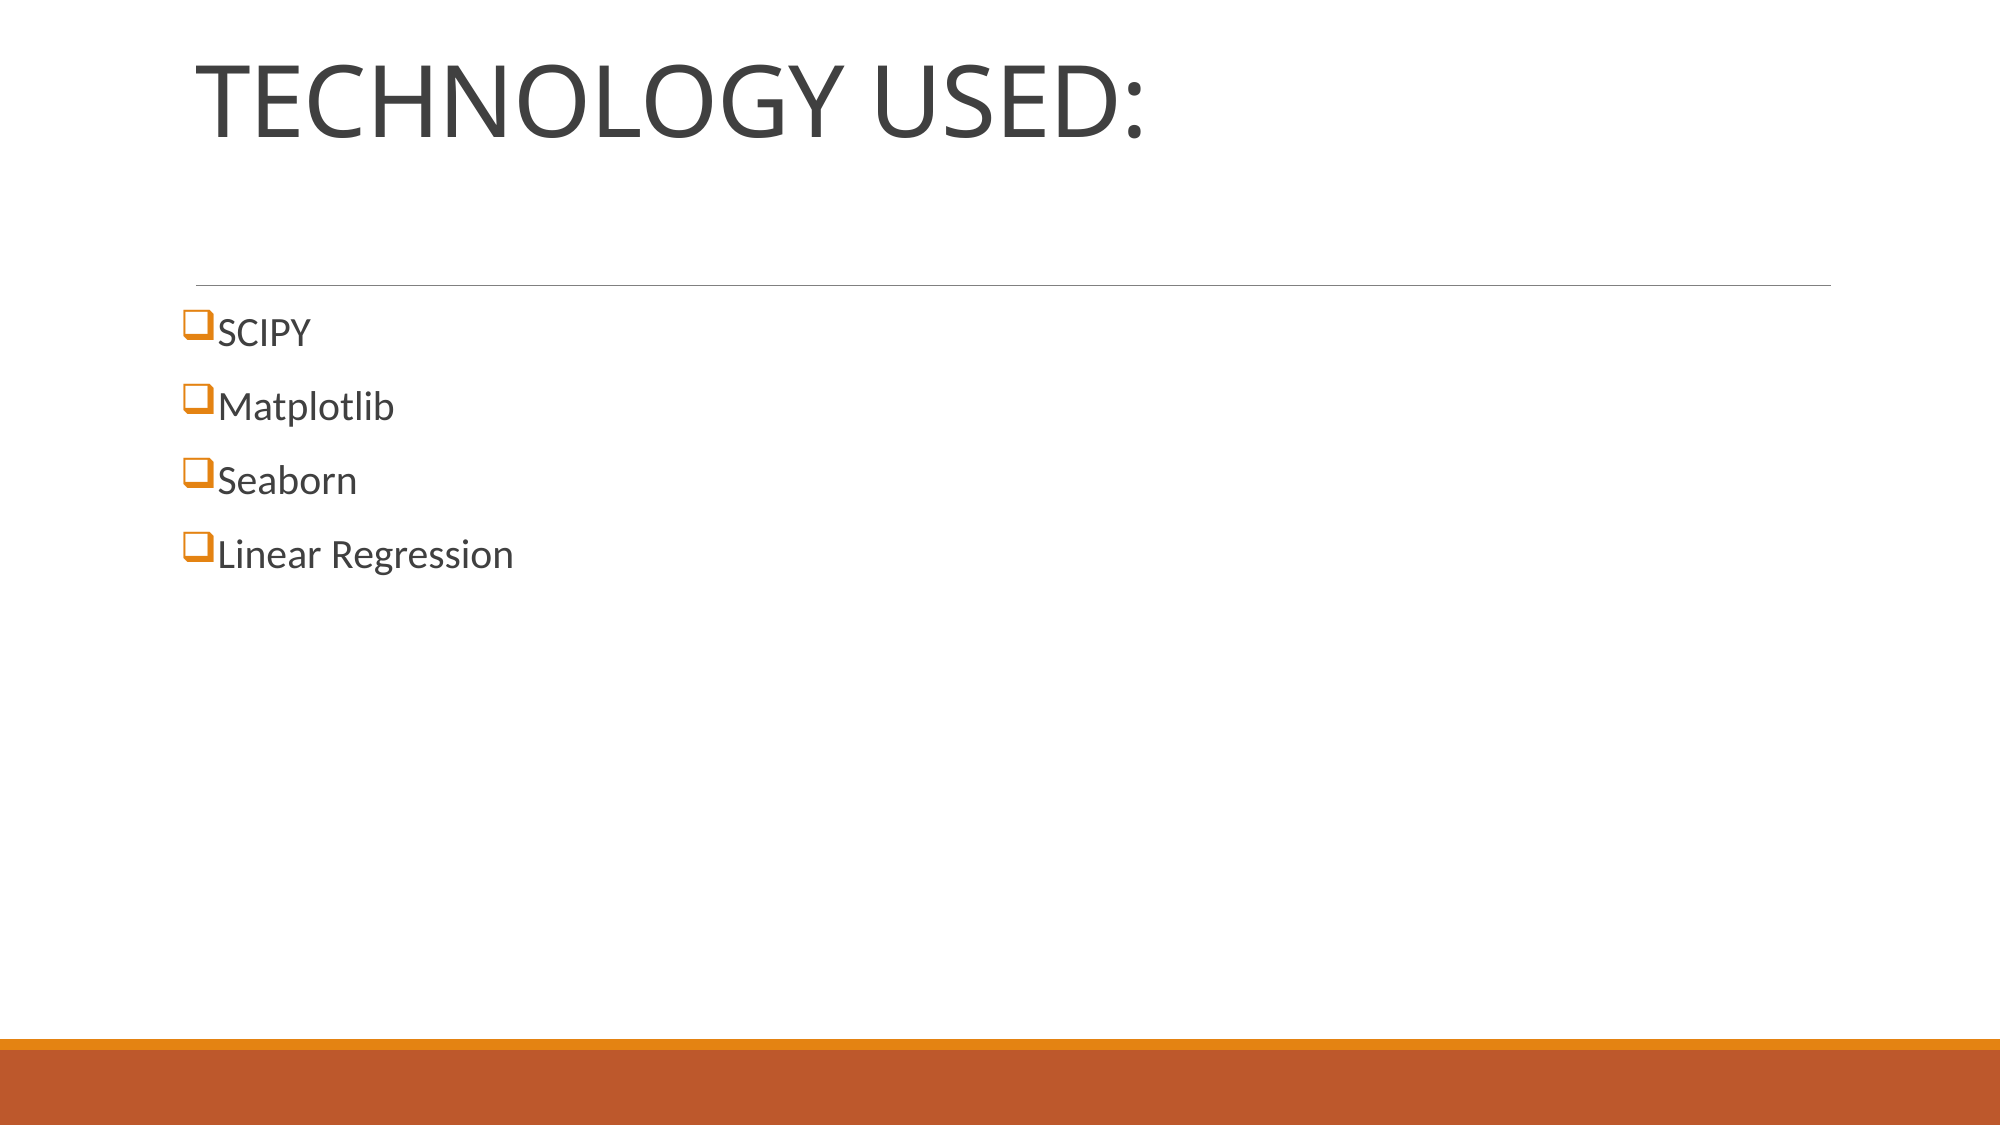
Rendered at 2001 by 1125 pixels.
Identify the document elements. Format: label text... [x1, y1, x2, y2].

list SCIPY Matplotlib Seaborn Linear Regression [180, 302, 1830, 963]
title TECHNOLOGY USED: [180, 47, 1830, 285]
